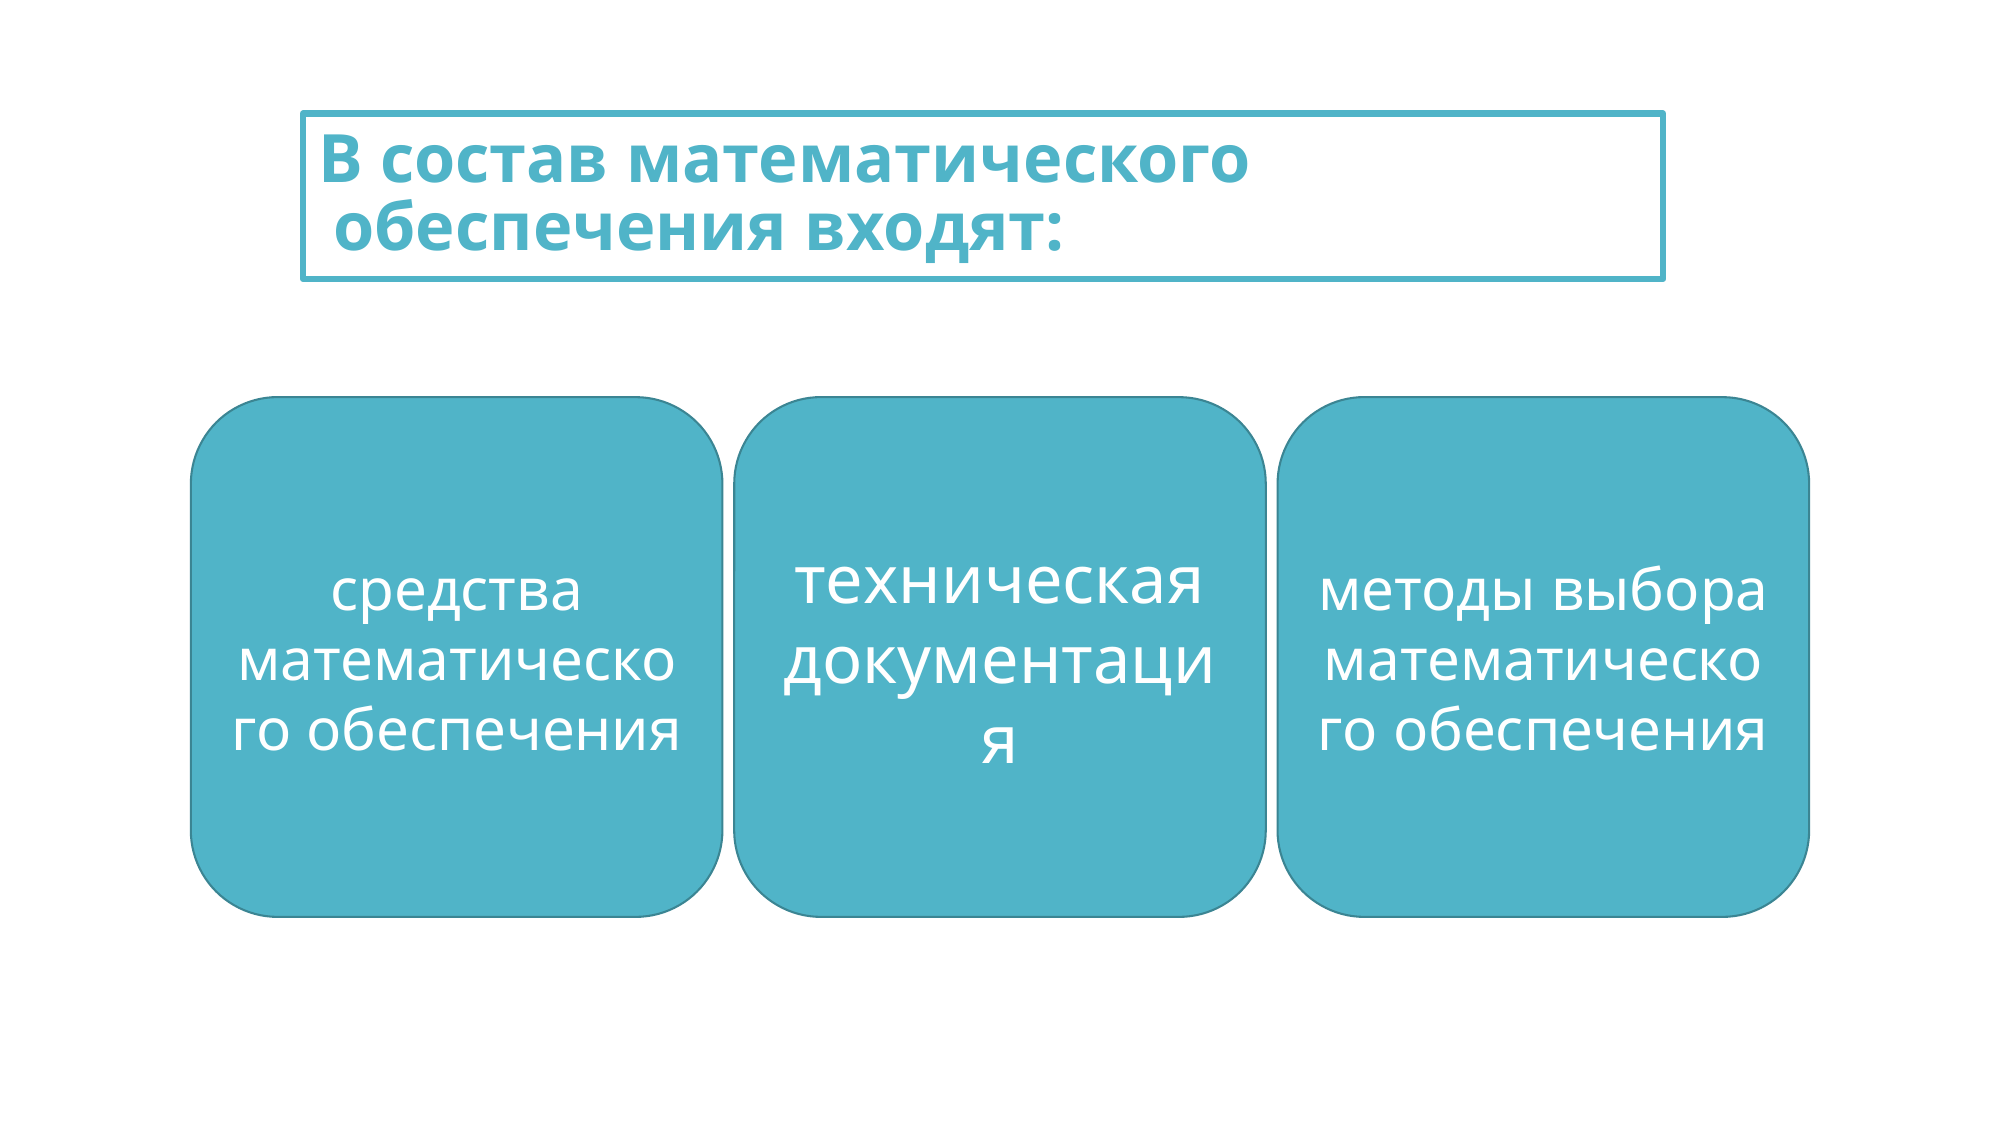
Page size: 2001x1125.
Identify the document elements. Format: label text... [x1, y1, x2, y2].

list В состав математического обеспечения входят: [303, 113, 1664, 279]
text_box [190, 396, 1810, 918]
